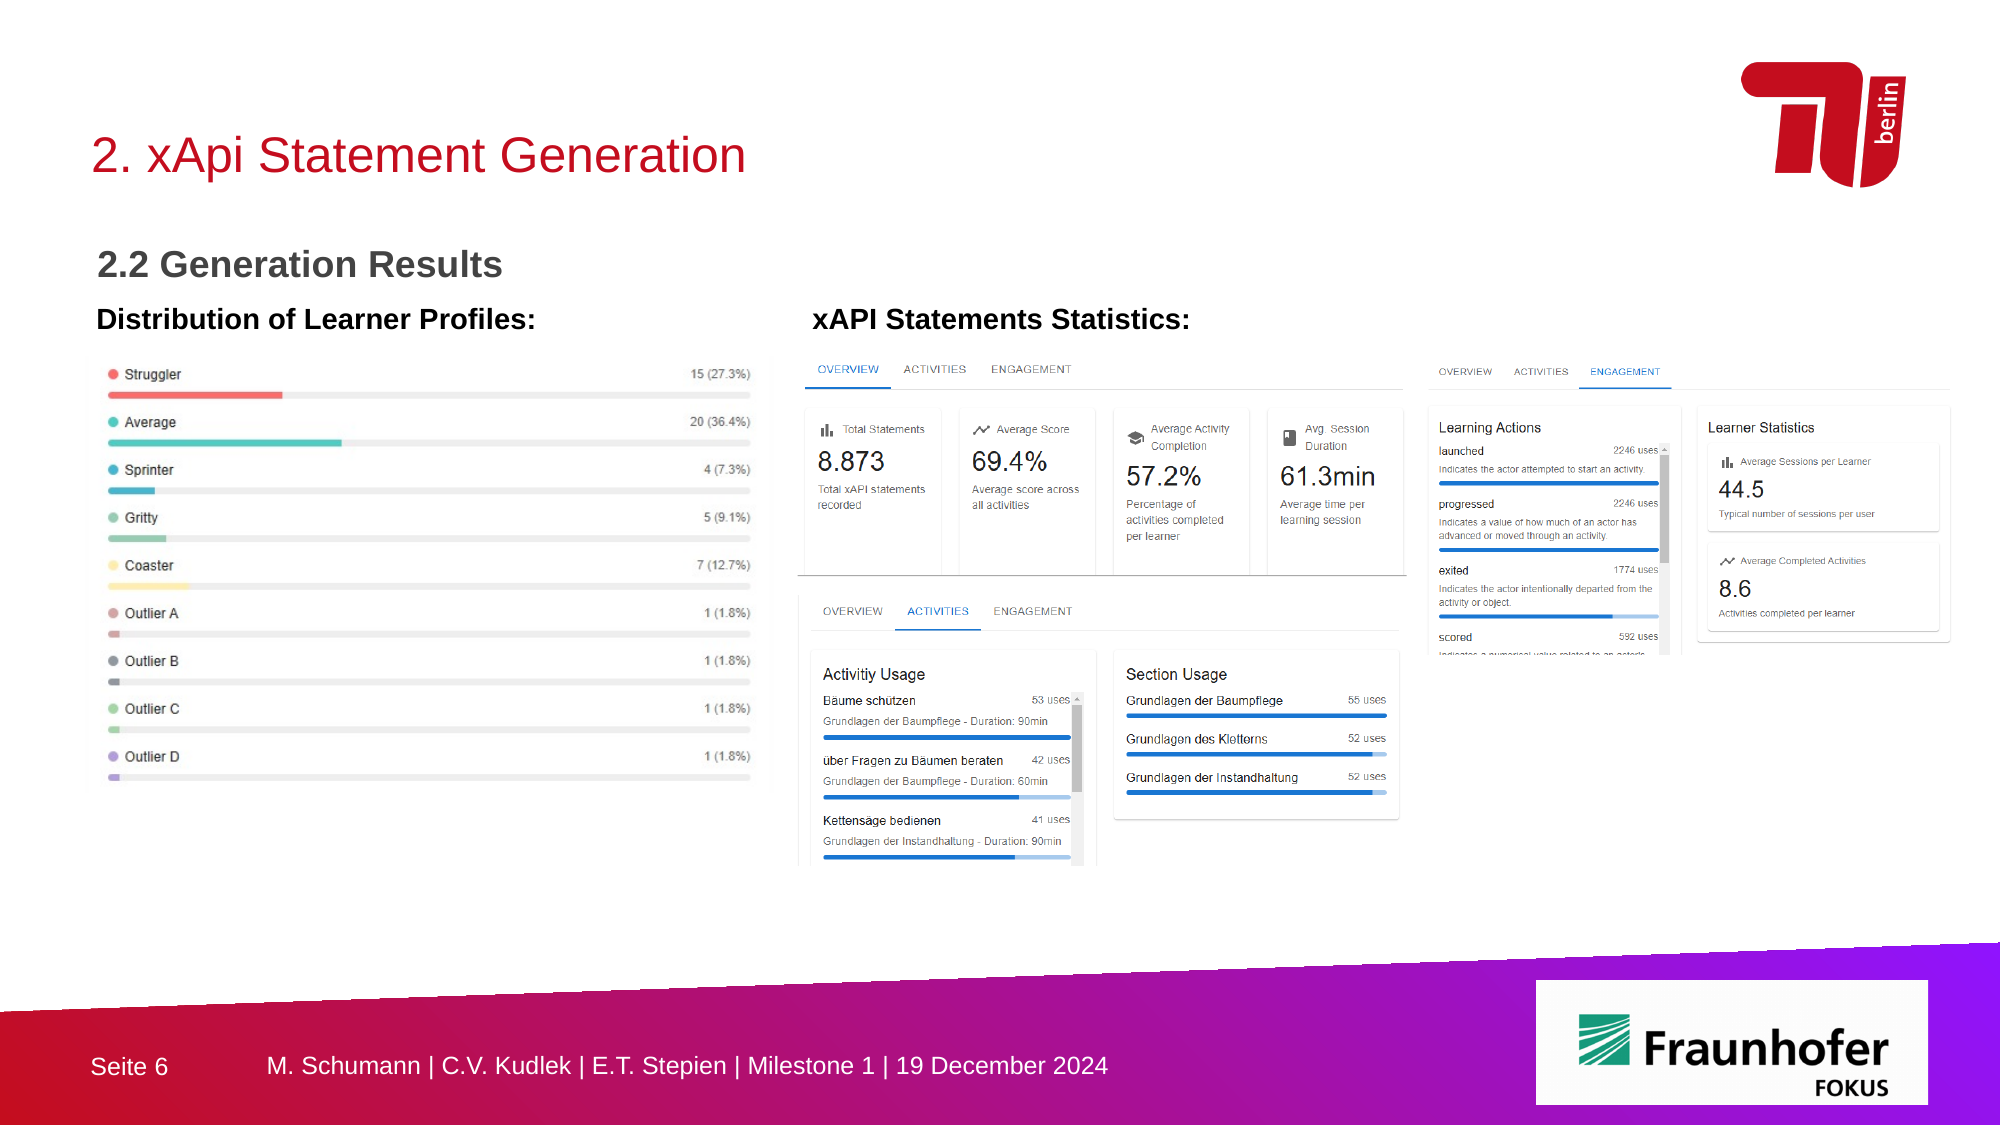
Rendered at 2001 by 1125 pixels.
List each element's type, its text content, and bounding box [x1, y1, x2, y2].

picture [1741, 62, 1906, 188]
text_box xAPI Statements Statistics: [797, 285, 1344, 341]
list 2. xApi Statement Generation [91, 65, 1455, 183]
picture [1536, 980, 1929, 1105]
picture [81, 341, 1407, 866]
text_box 2.2 Generation Results [82, 210, 617, 285]
picture [1424, 356, 1960, 655]
text_box Distribution of Learner Profiles: [81, 285, 628, 343]
